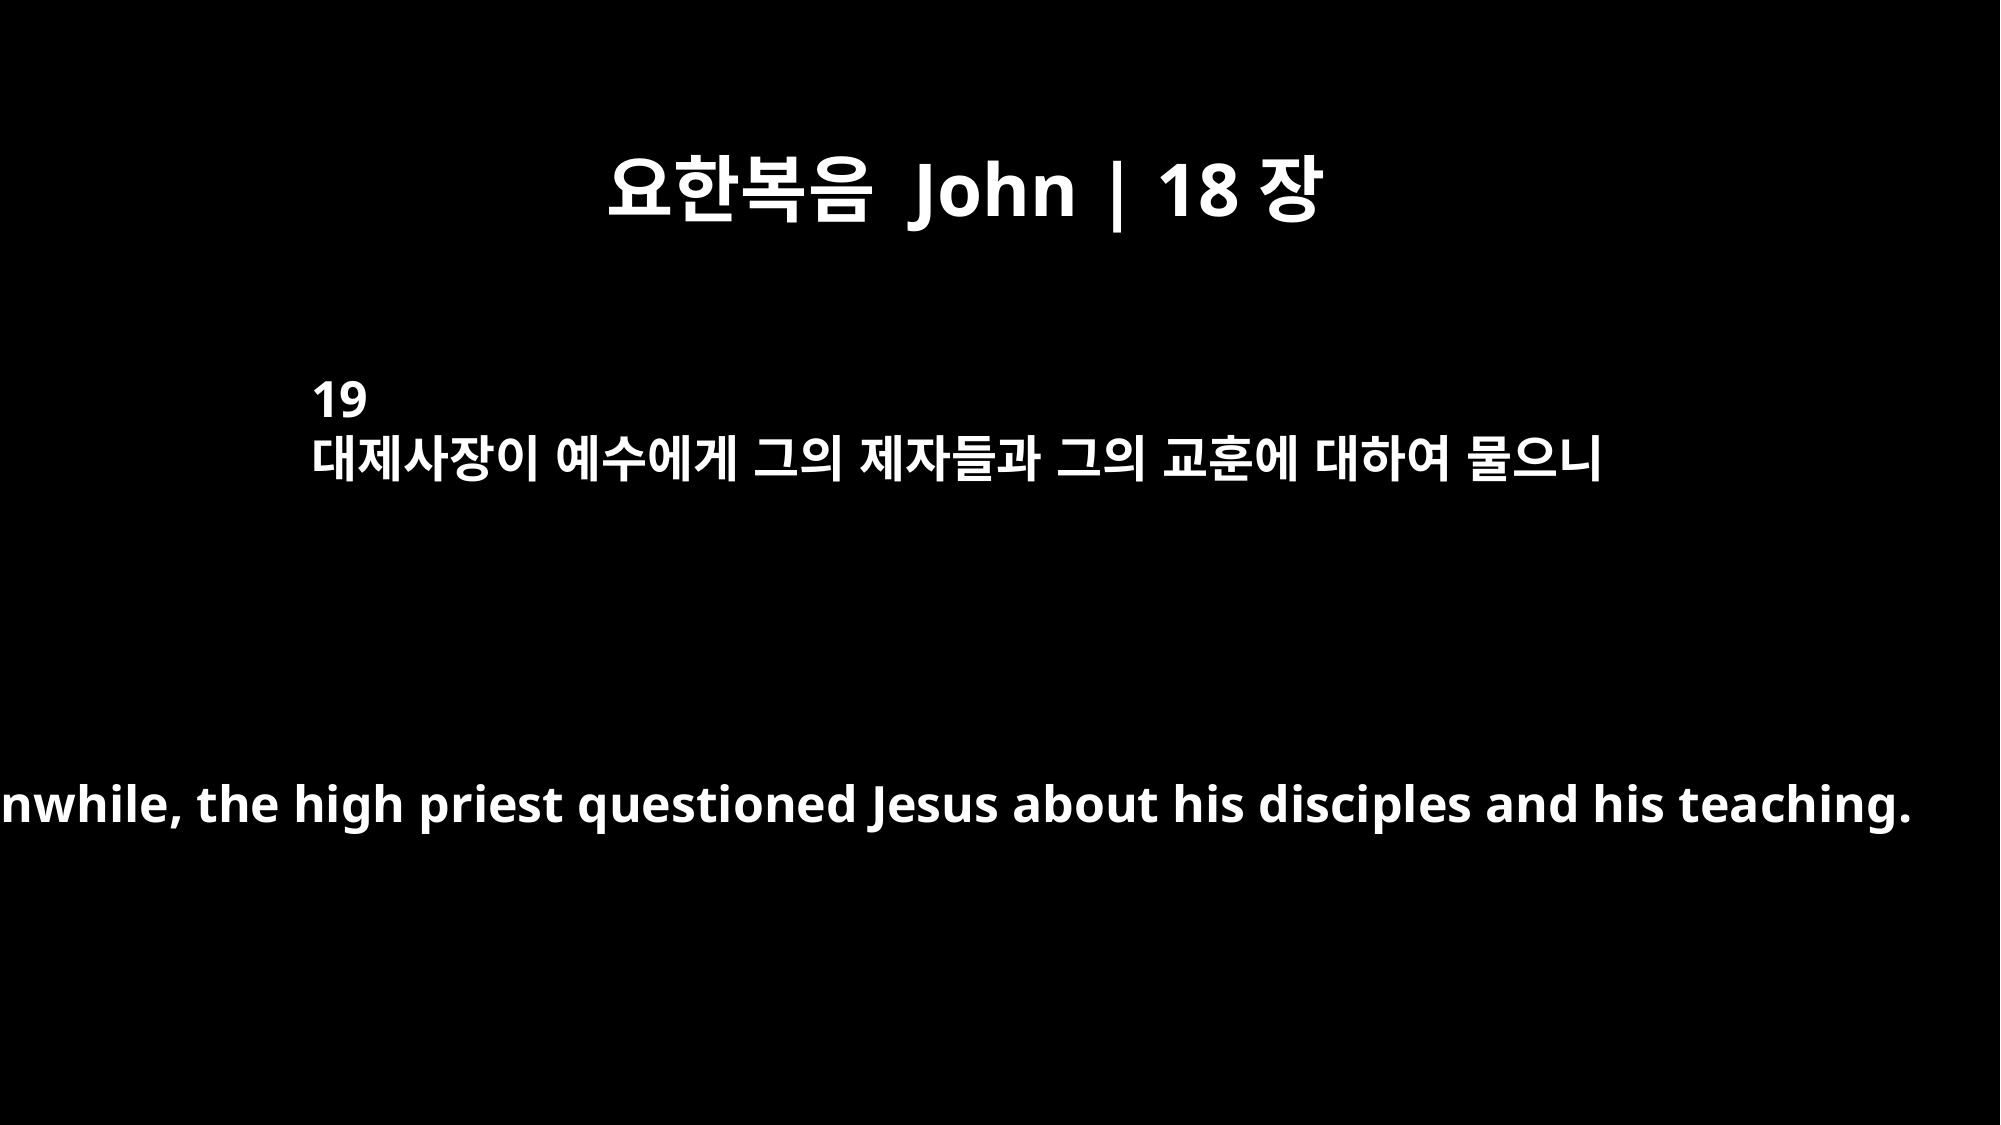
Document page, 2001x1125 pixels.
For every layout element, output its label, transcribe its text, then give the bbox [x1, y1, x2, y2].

text_box 19 대제사장이 예수에게 그의 제자들과 그의 교훈에 대하여 물으니 [296, 359, 1621, 495]
text_box 요한복음 John | 18장 [591, 136, 1341, 239]
text_box Meanwhile, the high priest questioned Jesus about his disciples and his teaching. [0, 764, 1929, 840]
